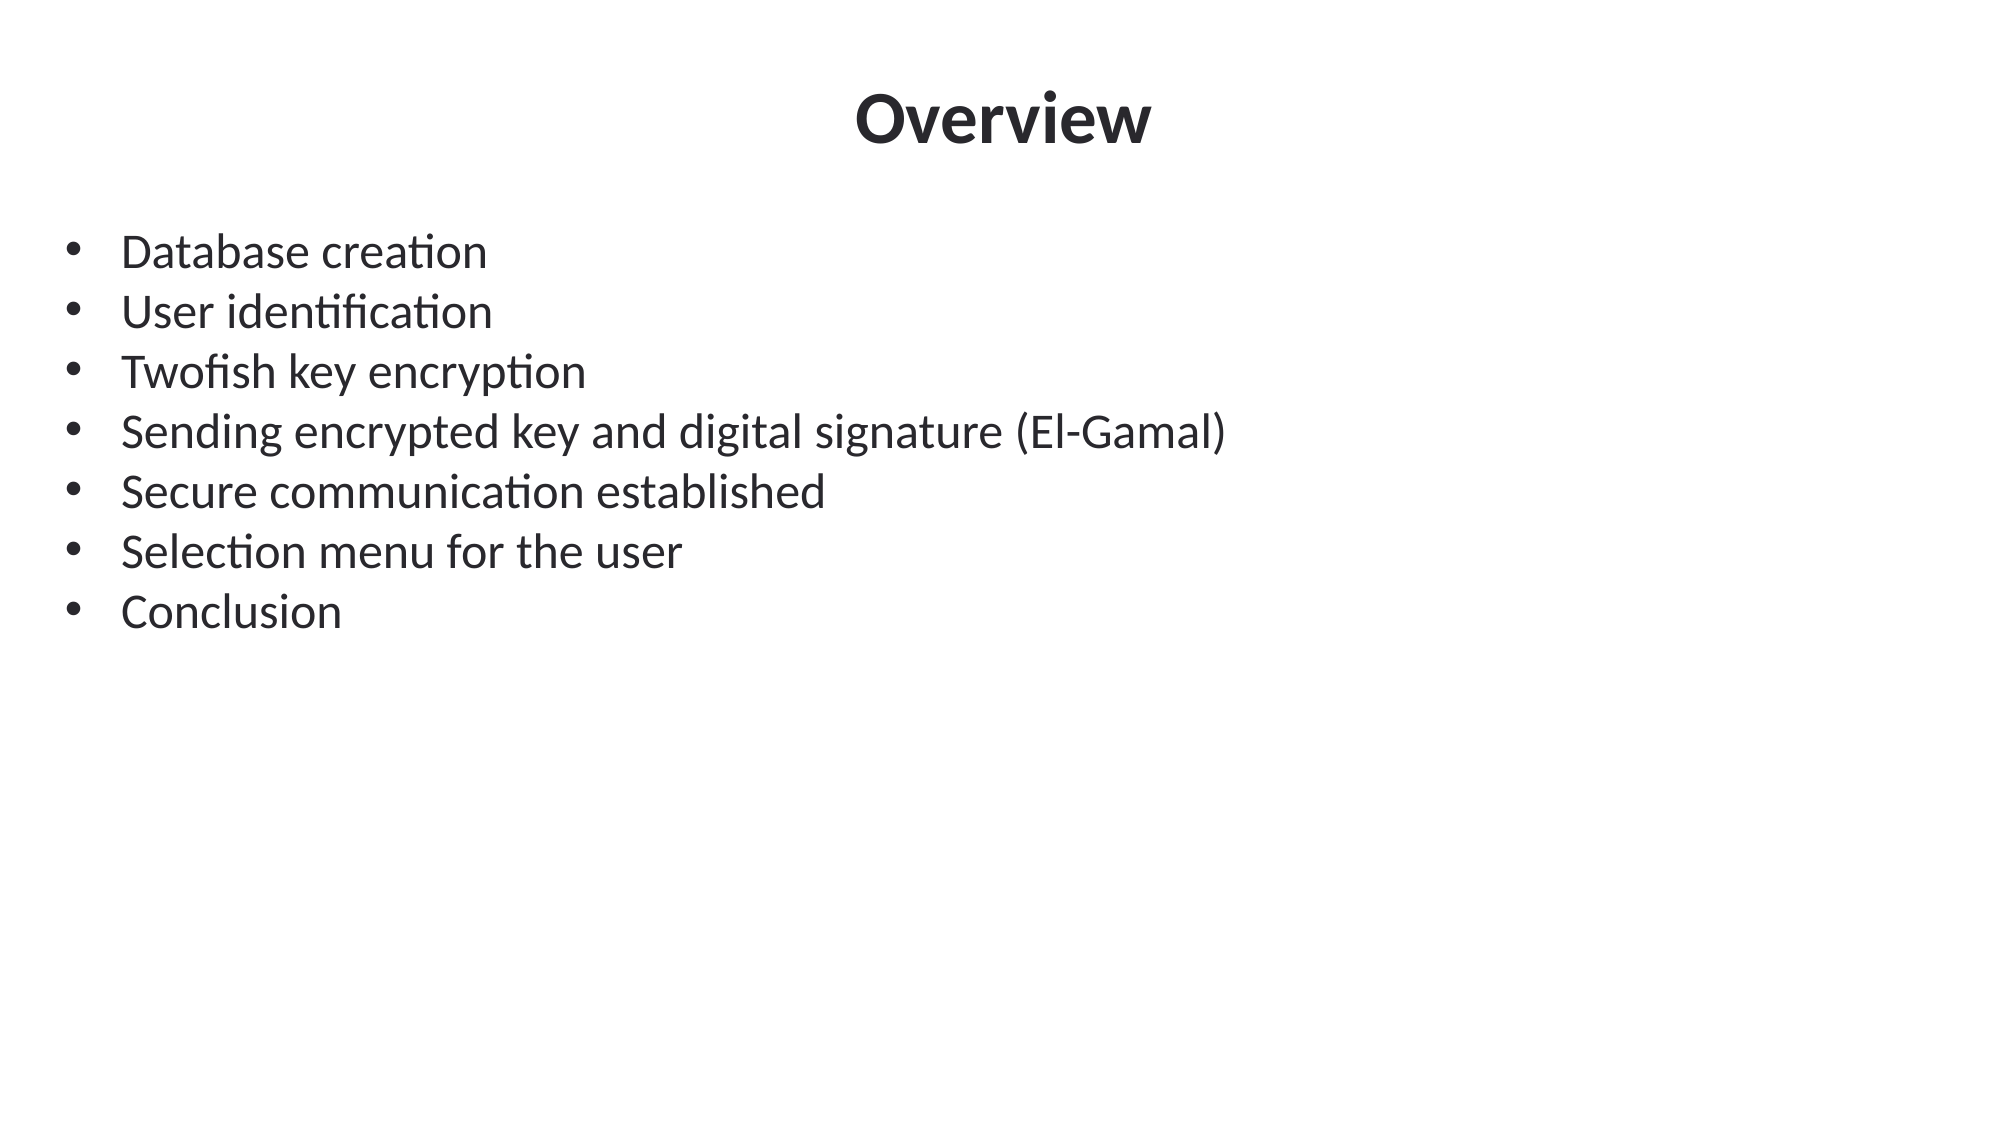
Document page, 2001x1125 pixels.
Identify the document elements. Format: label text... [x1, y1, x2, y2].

text_box Database creation User identification Twofish key encryption Sending encrypted key and digital signature (El-Gamal) Secure communication established Selection menu for the user Conclusion [49, 210, 1959, 646]
text_box Overview [49, 61, 1959, 167]
